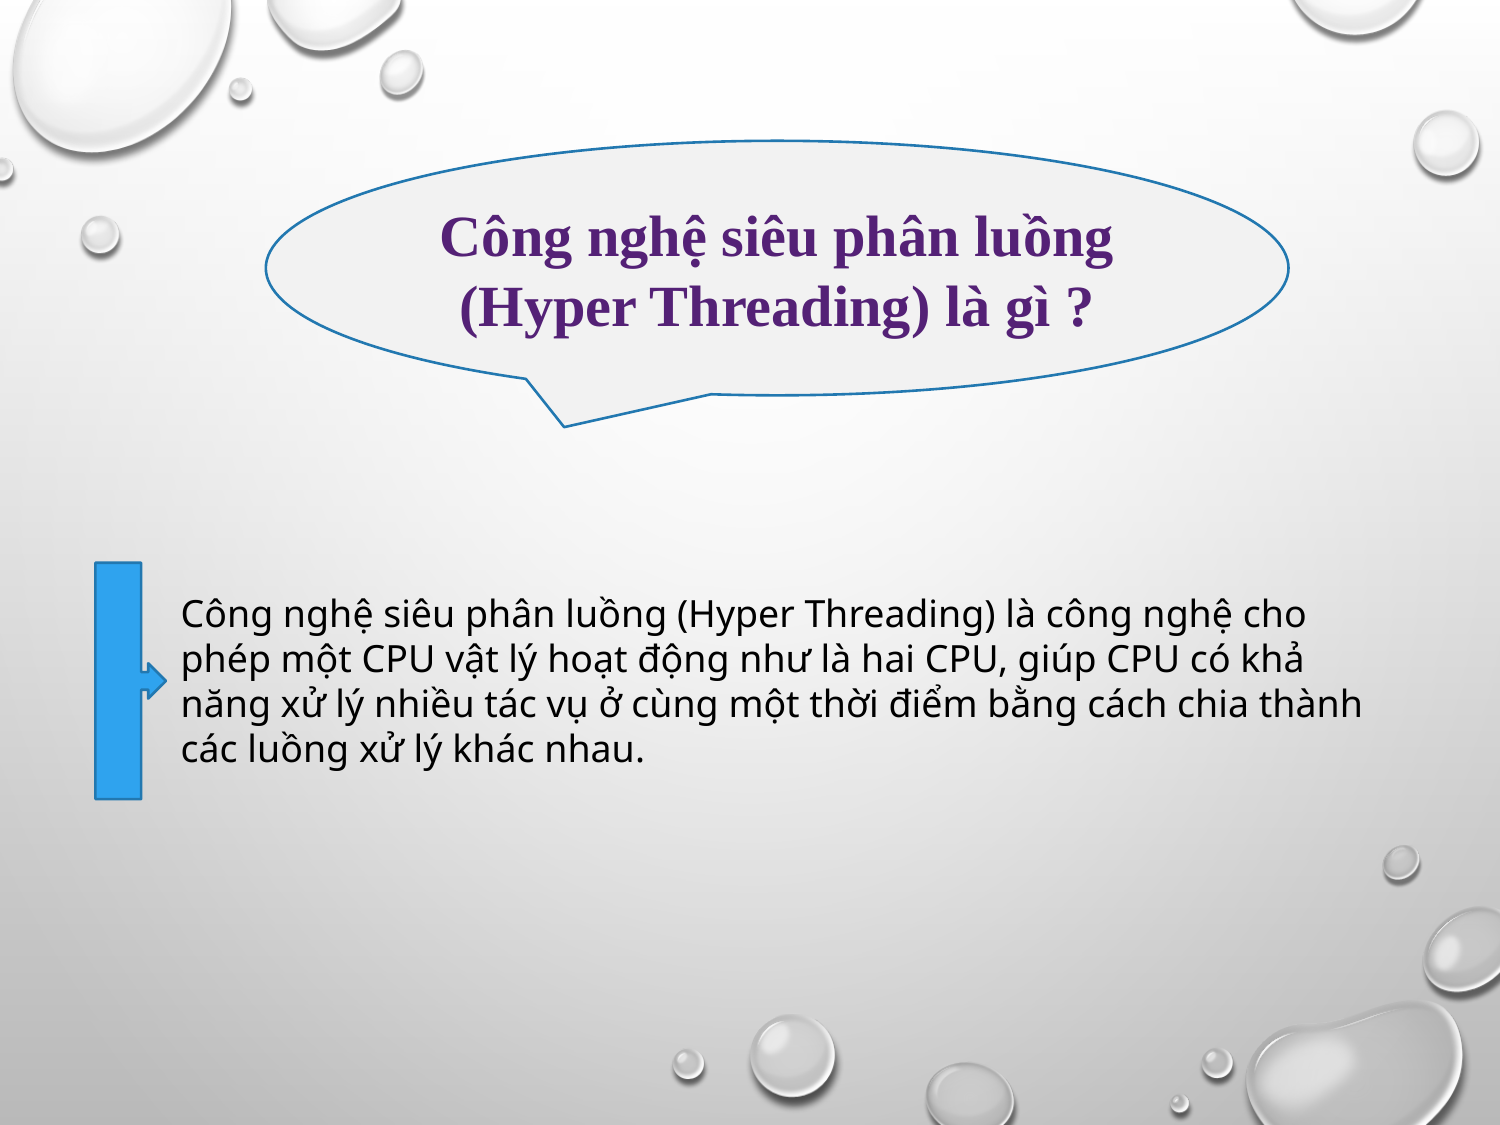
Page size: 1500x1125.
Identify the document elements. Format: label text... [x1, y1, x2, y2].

picture [0, 0, 1500, 1125]
text_box Công nghệ siêu phân luồng (Hyper Threading) là công nghệ cho phép một CPU vật lý hoạt động như là hai CPU, giúp CPU có khả năng xử lý nhiều tác vụ ở cùng một thời điểm bằng cách chia thành các luồng xử lý khác nhau. [165, 582, 1398, 778]
text_box [94, 561, 165, 801]
text_box Công nghệ siêu phân luồng (Hyper Threading) là gì ? [264, 139, 1290, 429]
